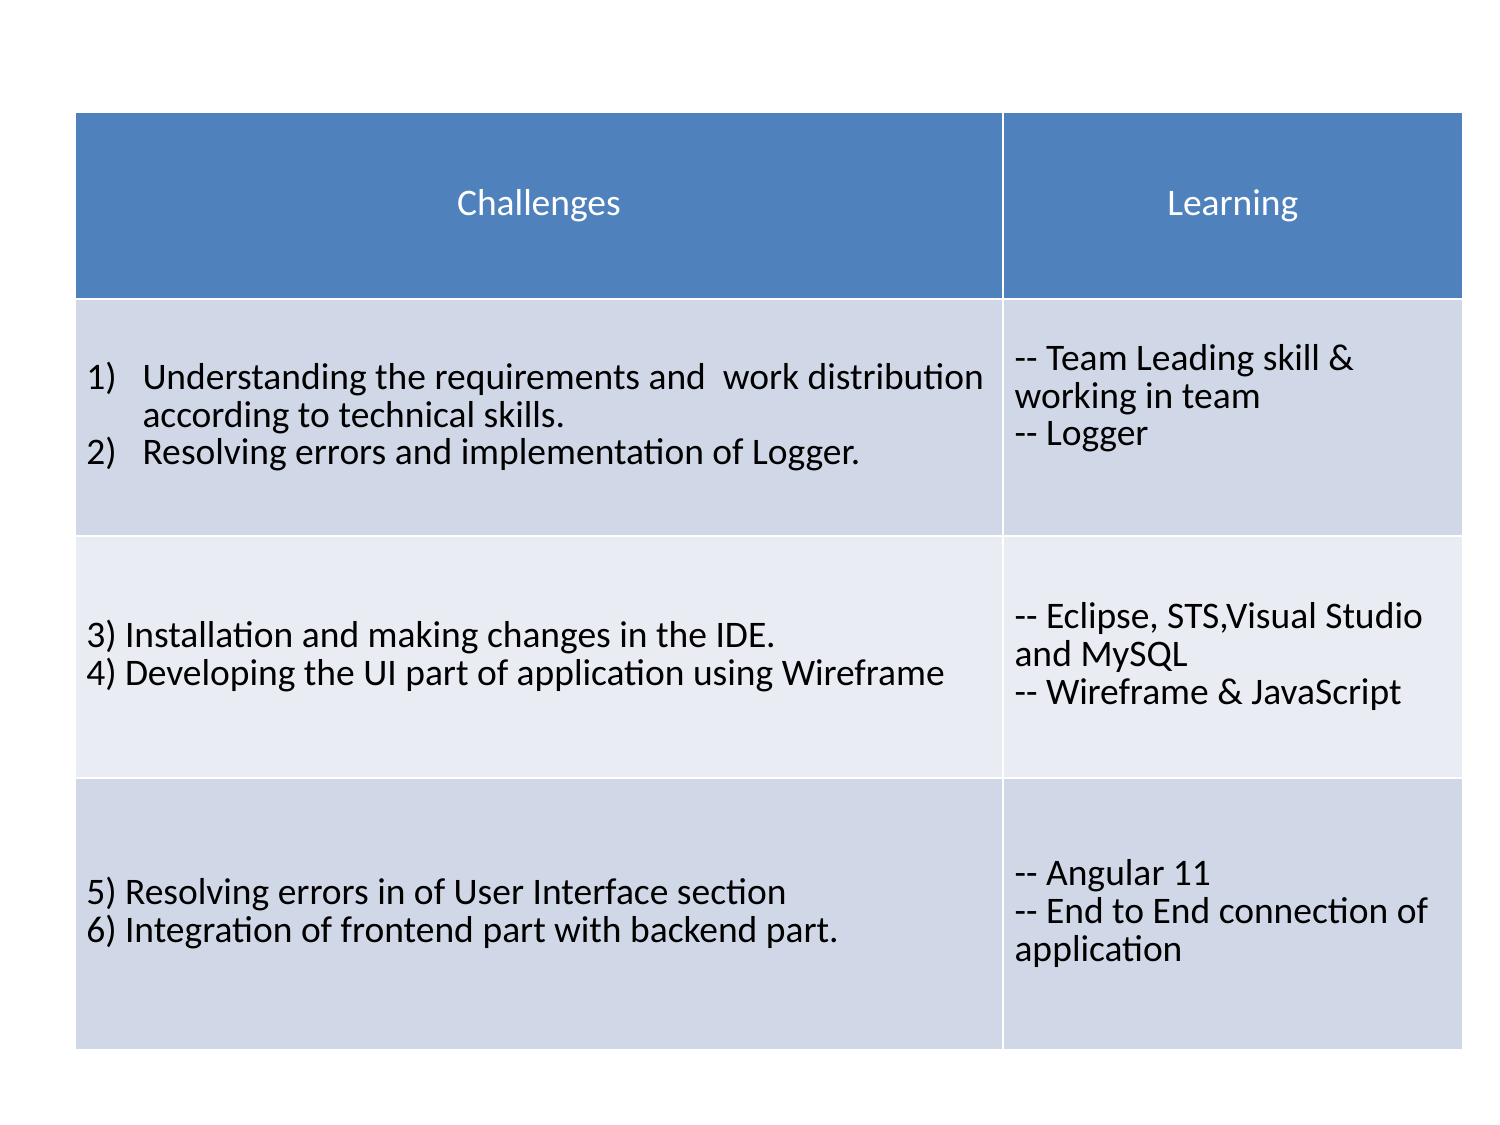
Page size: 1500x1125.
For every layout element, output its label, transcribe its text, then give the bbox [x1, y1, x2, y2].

table_header Learning [1004, 113, 1462, 298]
table_cell -- Team Leading skill & working in team -- Logger [1004, 300, 1462, 535]
table_cell -- Eclipse, STS,Visual Studio and MySQL -- Wireframe & JavaScript [1004, 537, 1462, 777]
table_header Challenges [76, 113, 1002, 298]
table_cell 5) Resolving errors in of User Interface section 6) Integration of frontend part with backend part. [76, 779, 1002, 1049]
table_cell Understanding the requirements and work distribution according to technical skills. Resolving errors and implementation of Logger. [76, 300, 1002, 535]
table_cell 3) Installation and making changes in the IDE. 4) Developing the UI part of application using Wireframe [76, 537, 1002, 777]
table_cell -- Angular 11 -- End to End connection of application [1004, 779, 1462, 1049]
